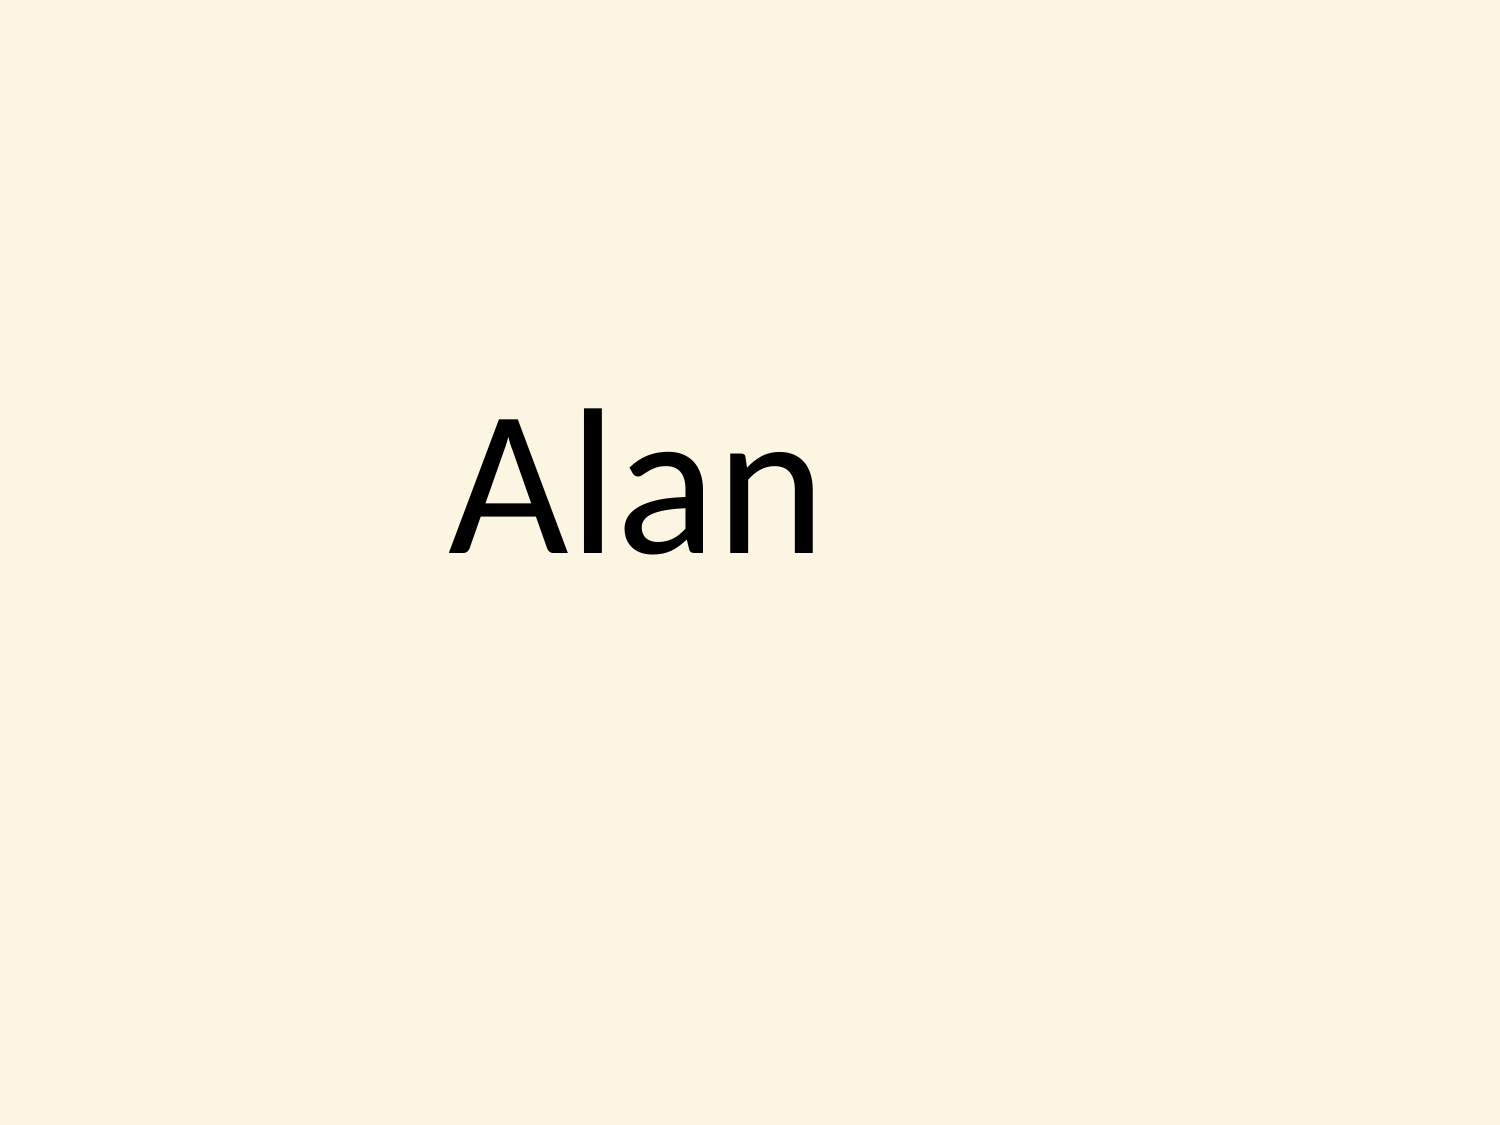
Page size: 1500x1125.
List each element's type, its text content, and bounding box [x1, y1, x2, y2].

title Alan [0, 349, 1275, 591]
